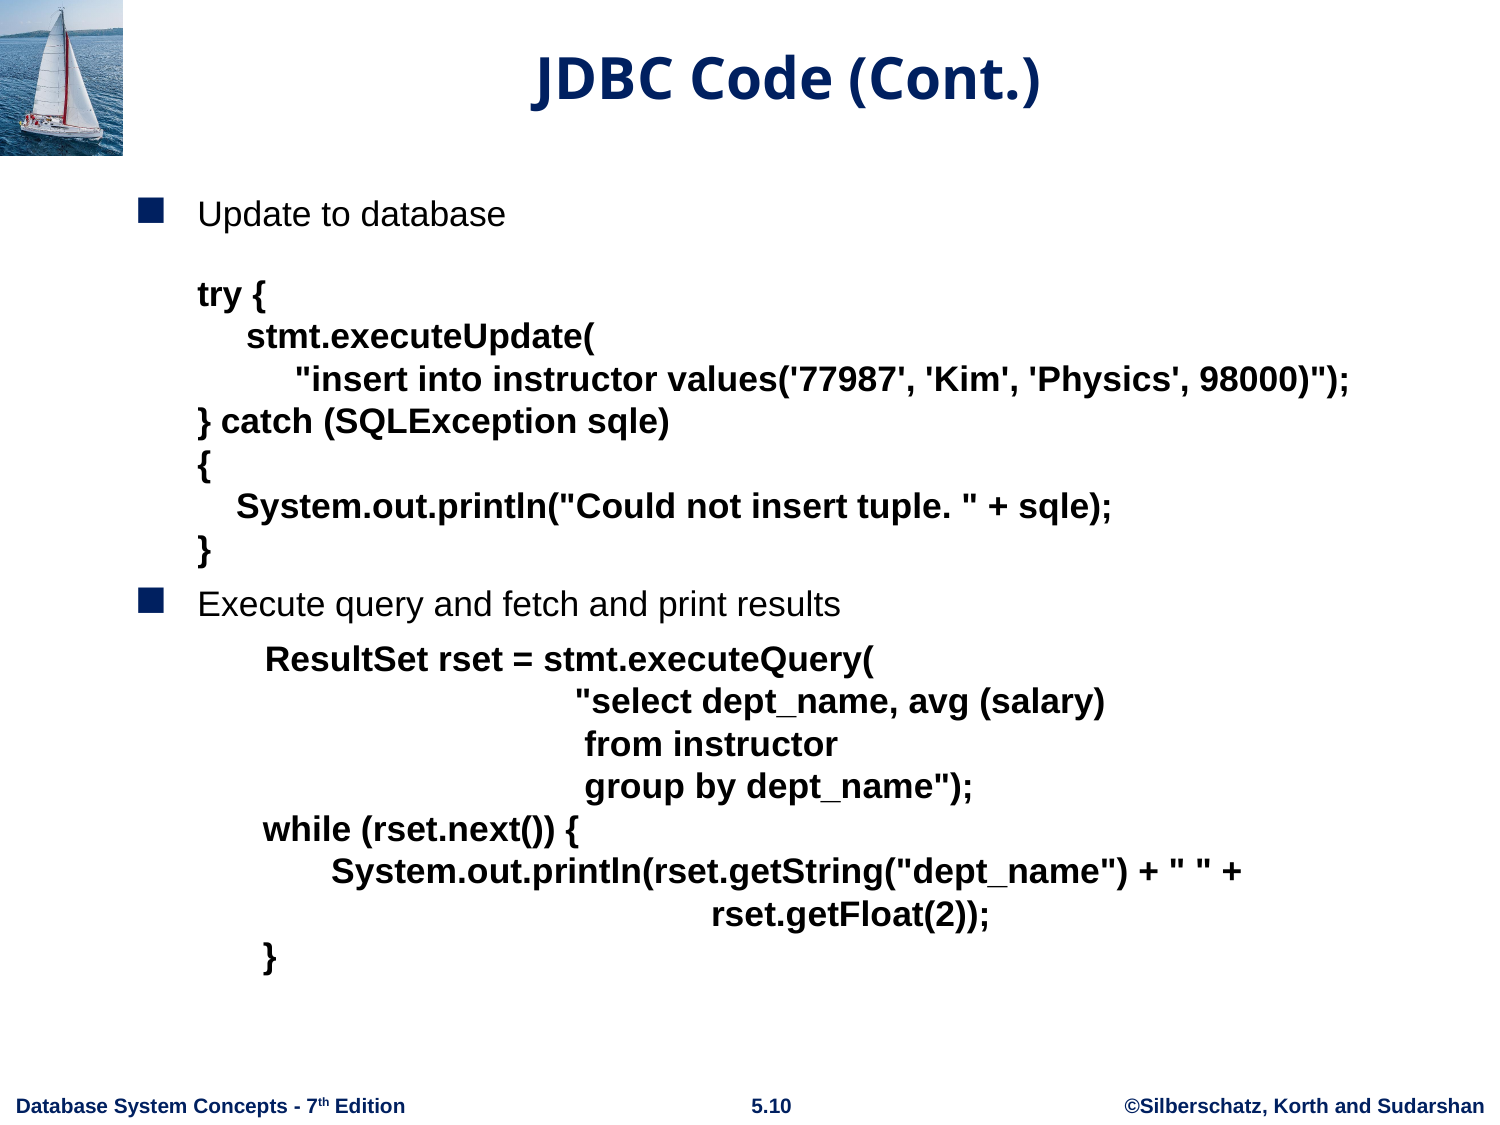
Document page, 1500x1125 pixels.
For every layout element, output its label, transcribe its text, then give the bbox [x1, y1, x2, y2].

picture [0, 0, 123, 156]
list Update to database try { stmt.executeUpdate( "insert into instructor values('77987', 'Kim', 'Physics', 98000)"); } catch (SQLException sqle) { System.out.println("Could not insert tuple. " + sqle); } Execute query and fetch and print results ResultSet rset = stmt.executeQuery( "select dept_name, avg (salary) from instructor group by dept_name"); while (rset.next()) { System.out.println(rset.getString("dept_name") + " " + rset.getFloat(2)); } [126, 183, 1472, 1063]
title JDBC Code (Cont.) [125, 18, 1452, 120]
